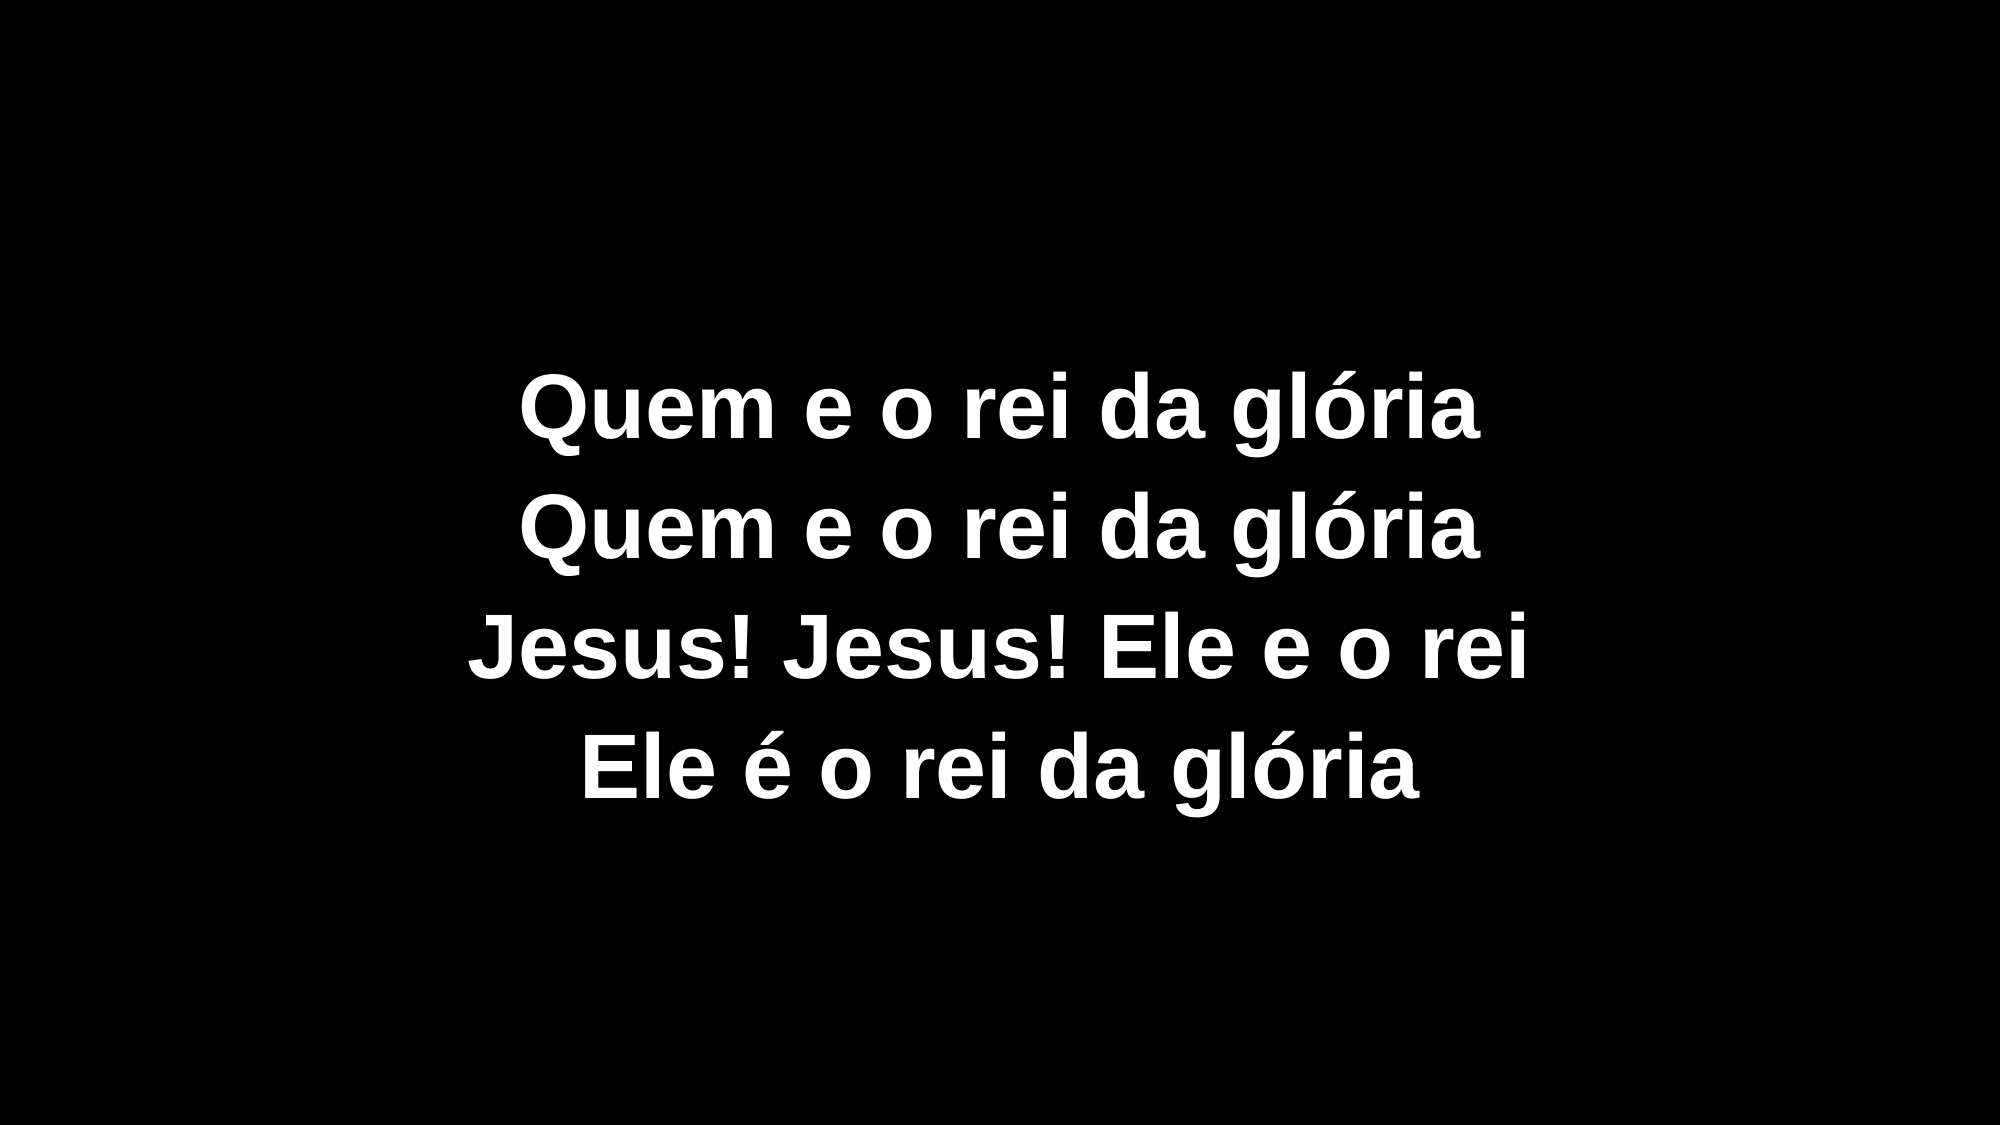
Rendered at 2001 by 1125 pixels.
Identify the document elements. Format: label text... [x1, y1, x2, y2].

list Quem e o rei da glória Quem e o rei da glória Jesus! Jesus! Ele e o rei Ele é o rei da glória [137, 351, 1863, 843]
